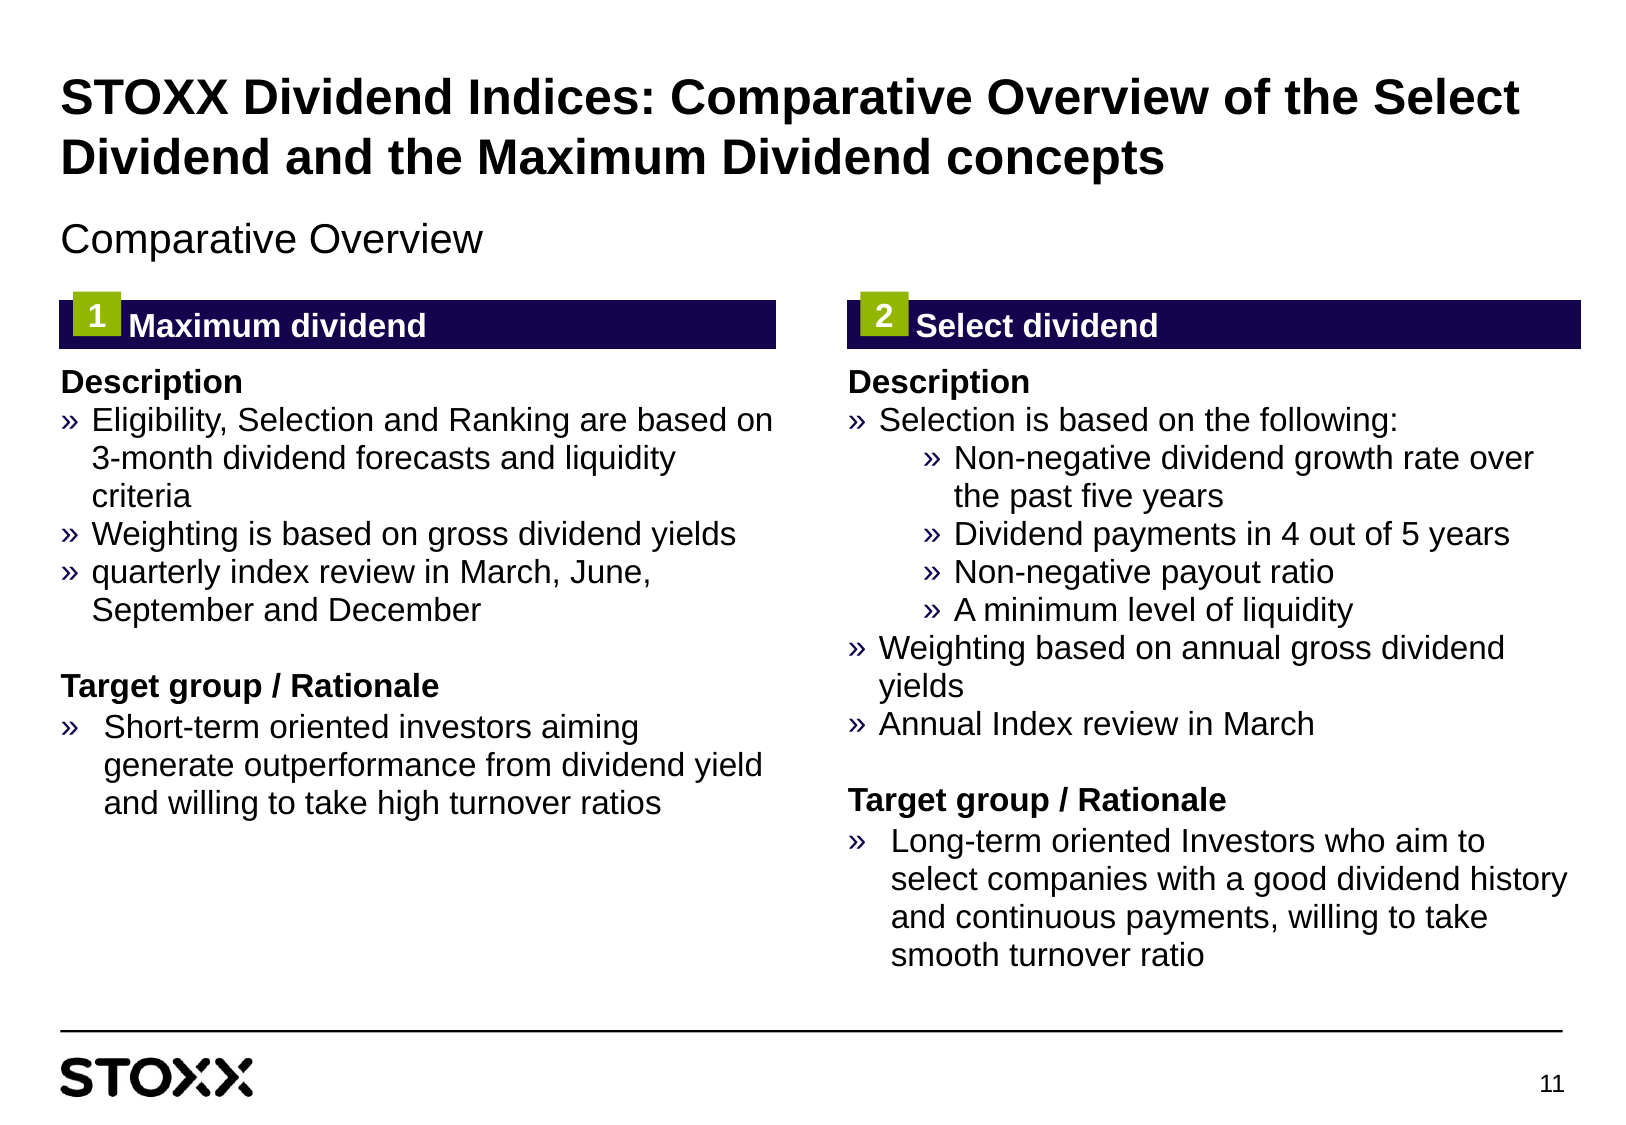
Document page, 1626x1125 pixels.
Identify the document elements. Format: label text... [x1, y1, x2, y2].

text_box 2 [860, 291, 909, 337]
text_box Comparative Overview [60, 212, 1564, 263]
picture [60, 1056, 253, 1098]
text_box Select dividend [847, 301, 1581, 348]
text_box Maximum dividend [60, 301, 776, 348]
text_box Description Selection is based on the following: Non-negative dividend growth rate over the past five years Dividend payments in 4 out of 5 years Non-negative payout ratio A minimum level of liquidity Weighting based on annual gross dividend yields Annual Index review in March Target group / Rationale Long-term oriented Investors who aim to select companies with a good dividend history and continuous payments, willing to take smooth turnover ratio [847, 363, 1581, 974]
text_box 11 [1417, 1067, 1566, 1098]
text_box 1 [73, 291, 122, 337]
title STOXX Dividend Indices: Comparative Overview of the Select Dividend and the Maximum Dividend concepts [60, 64, 1563, 191]
text_box Description Eligibility, Selection and Ranking are based on 3-month dividend forecasts and liquidity criteria Weighting is based on gross dividend yields quarterly index review in March, June, September and December Target group / Rationale Short-term oriented investors aiming generate outperformance from dividend yield and willing to take high turnover ratios [60, 363, 776, 823]
